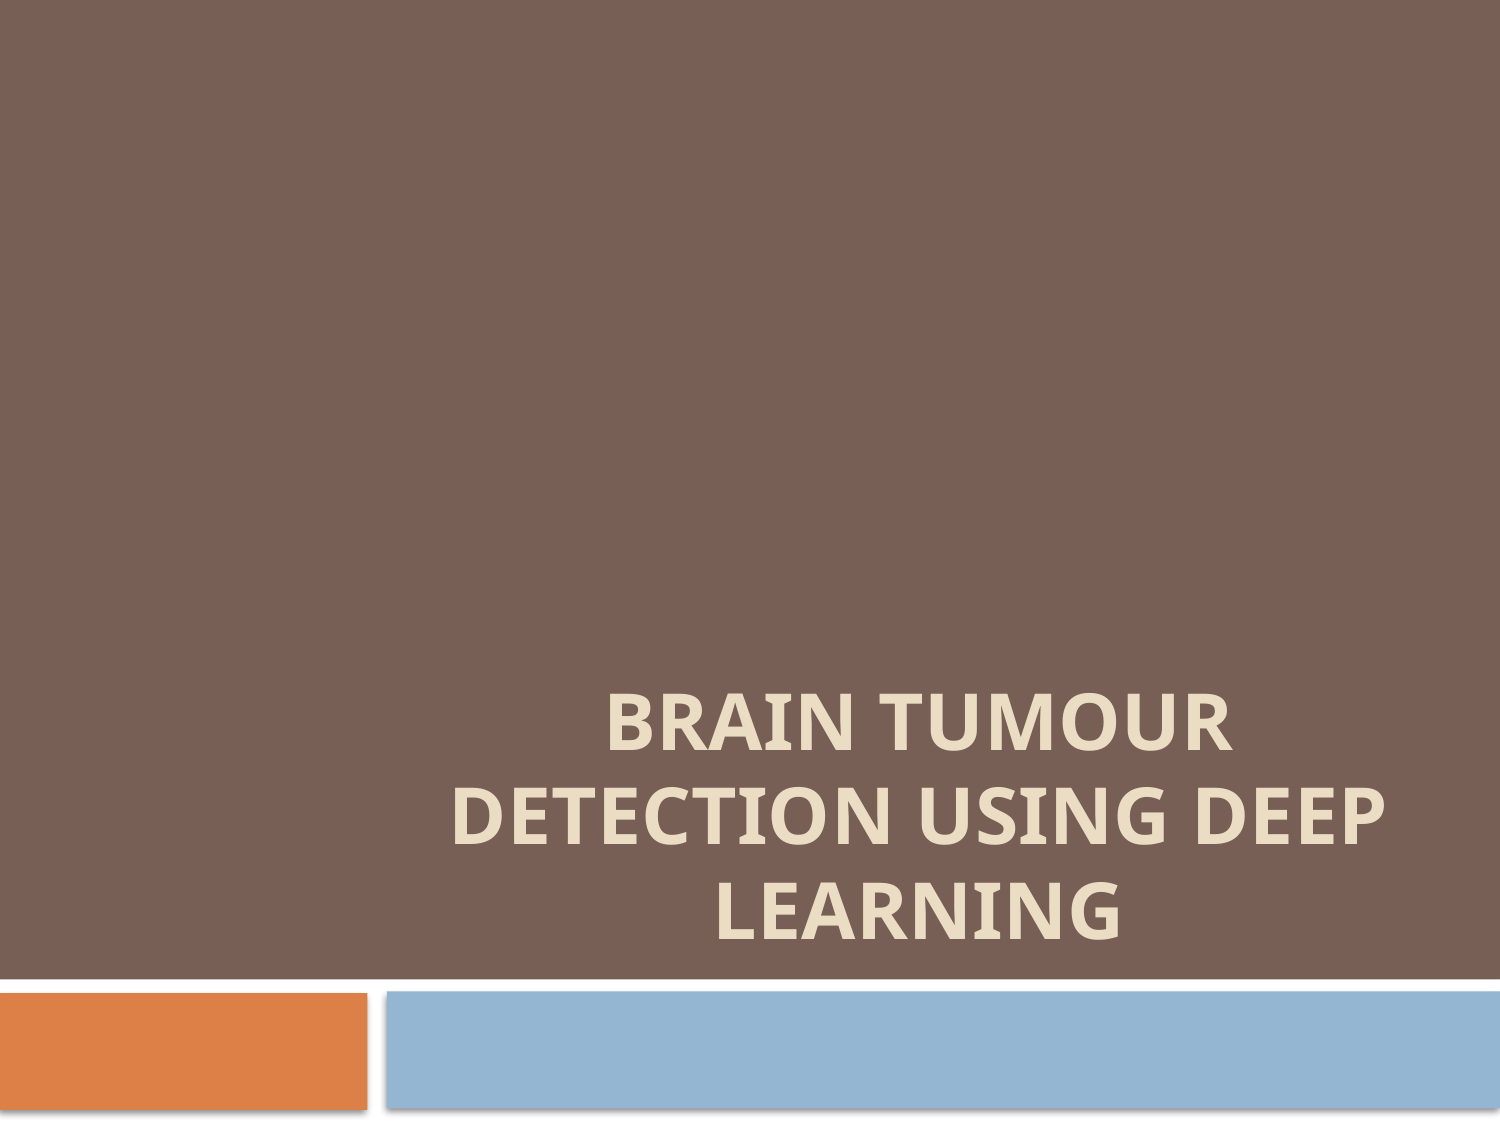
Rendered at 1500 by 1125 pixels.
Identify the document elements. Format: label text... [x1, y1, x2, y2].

title Brain Tumour Detection Using Deep Learning [387, 662, 1450, 963]
